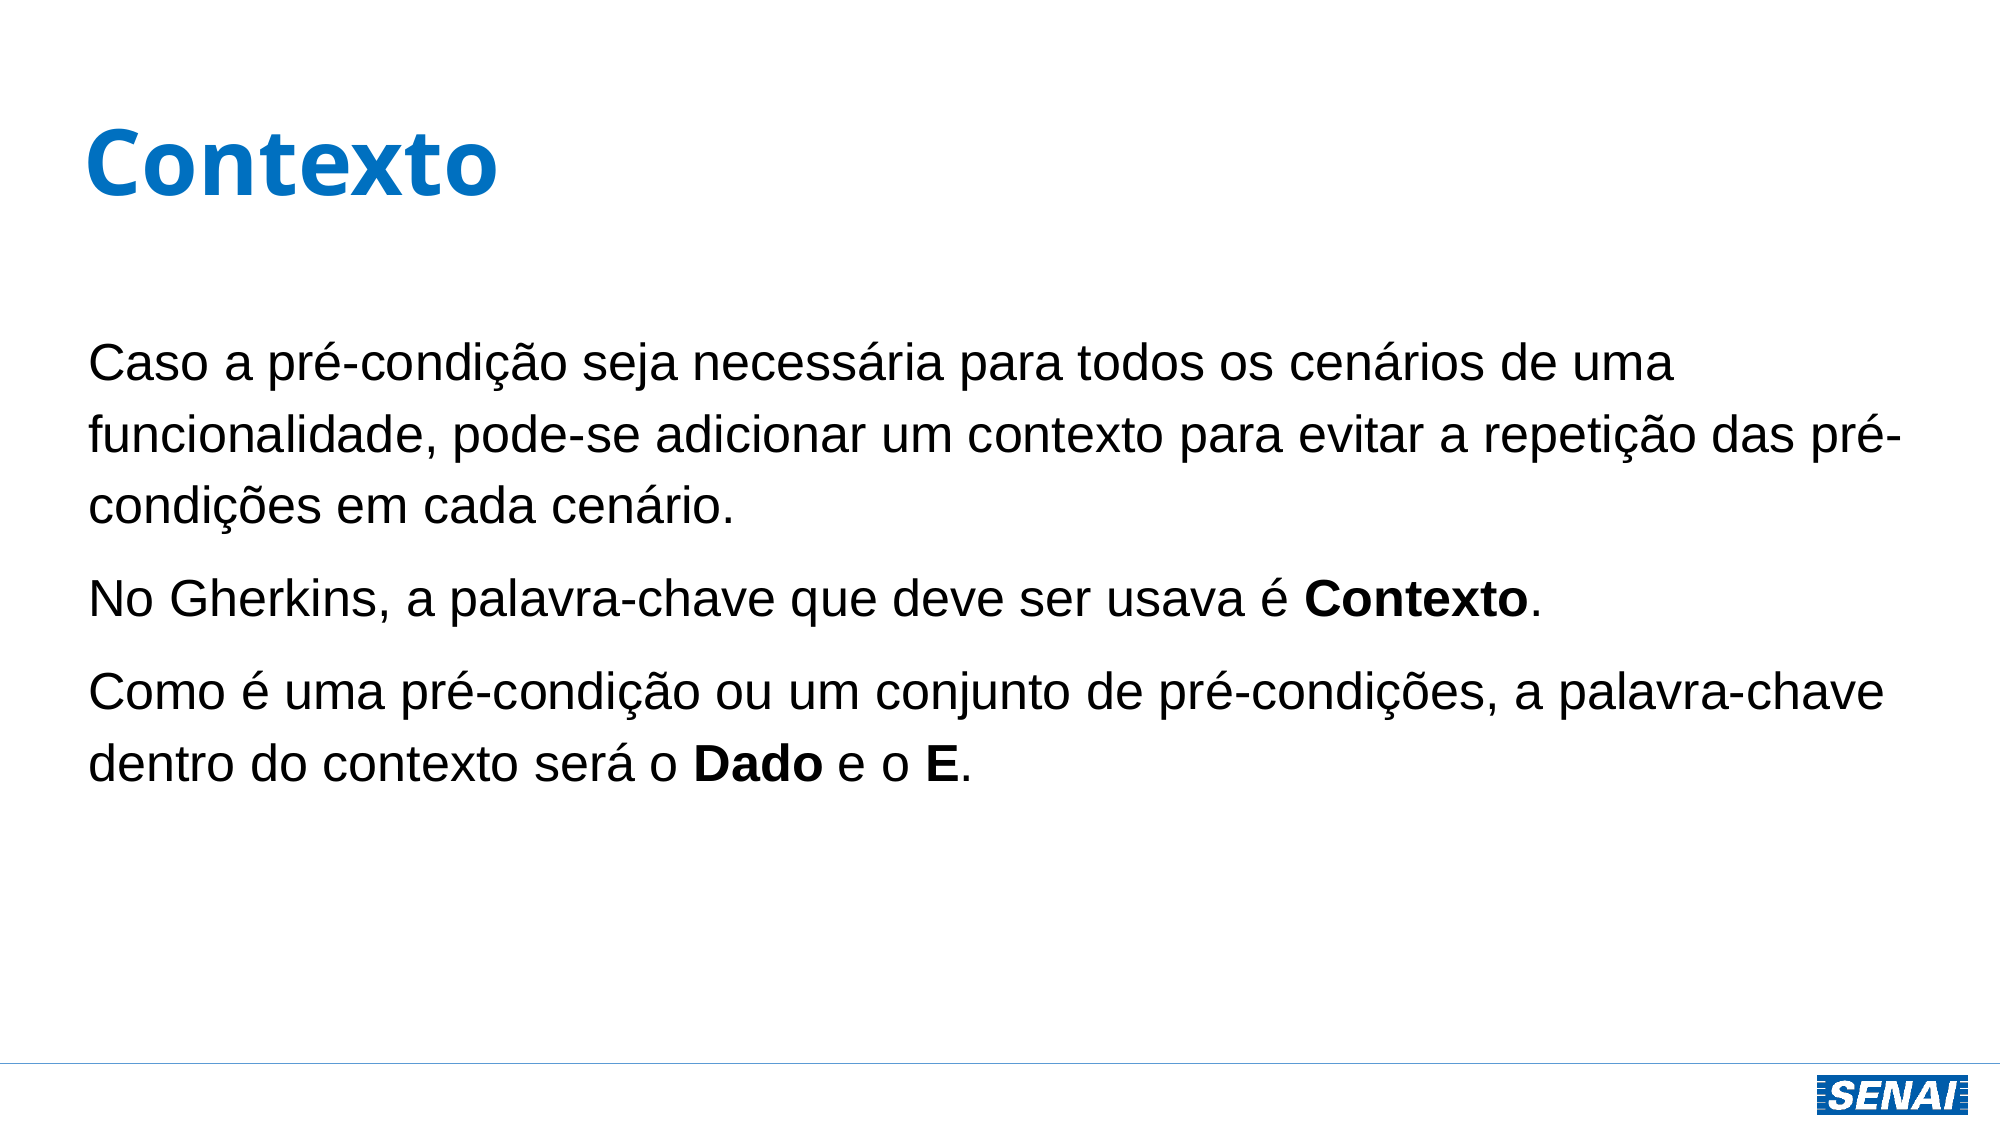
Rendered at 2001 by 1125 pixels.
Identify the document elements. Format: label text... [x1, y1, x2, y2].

title Contexto [68, 97, 1932, 234]
picture [1817, 1075, 1968, 1115]
list Caso a pré-condição seja necessária para todos os cenários de uma funcionalidade, pode-se adicionar um contexto para evitar a repetição das pré-condições em cada cenário. No Gherkins, a palavra-chave que deve ser usava é Contexto. Como é uma pré-condição ou um conjunto de pré-condições, a palavra-chave dentro do contexto será o Dado e o E. [68, 298, 1932, 1000]
